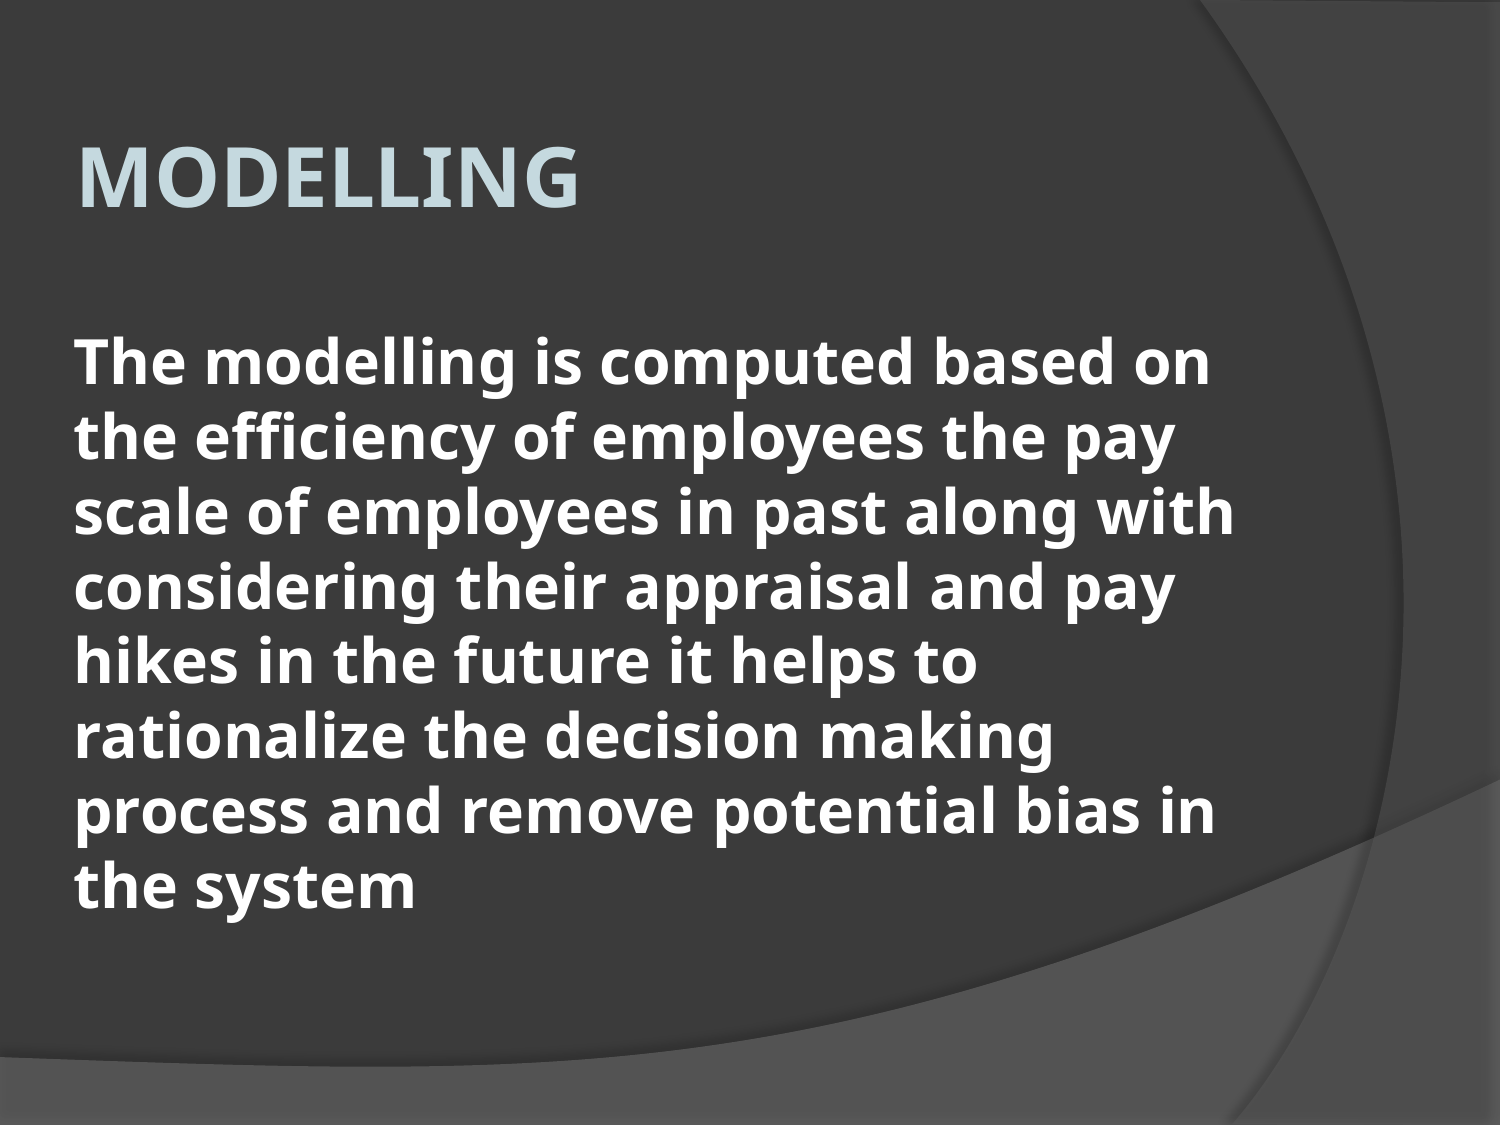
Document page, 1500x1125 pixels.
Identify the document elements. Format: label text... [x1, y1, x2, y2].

text_box MODELLING [58, 117, 1078, 232]
text_box The modelling is computed based on the efficiency of employees the pay scale of employees in past along with considering their appraisal and pay hikes in the future it helps to rationalize the decision making process and remove potential bias in the system [58, 314, 1287, 929]
